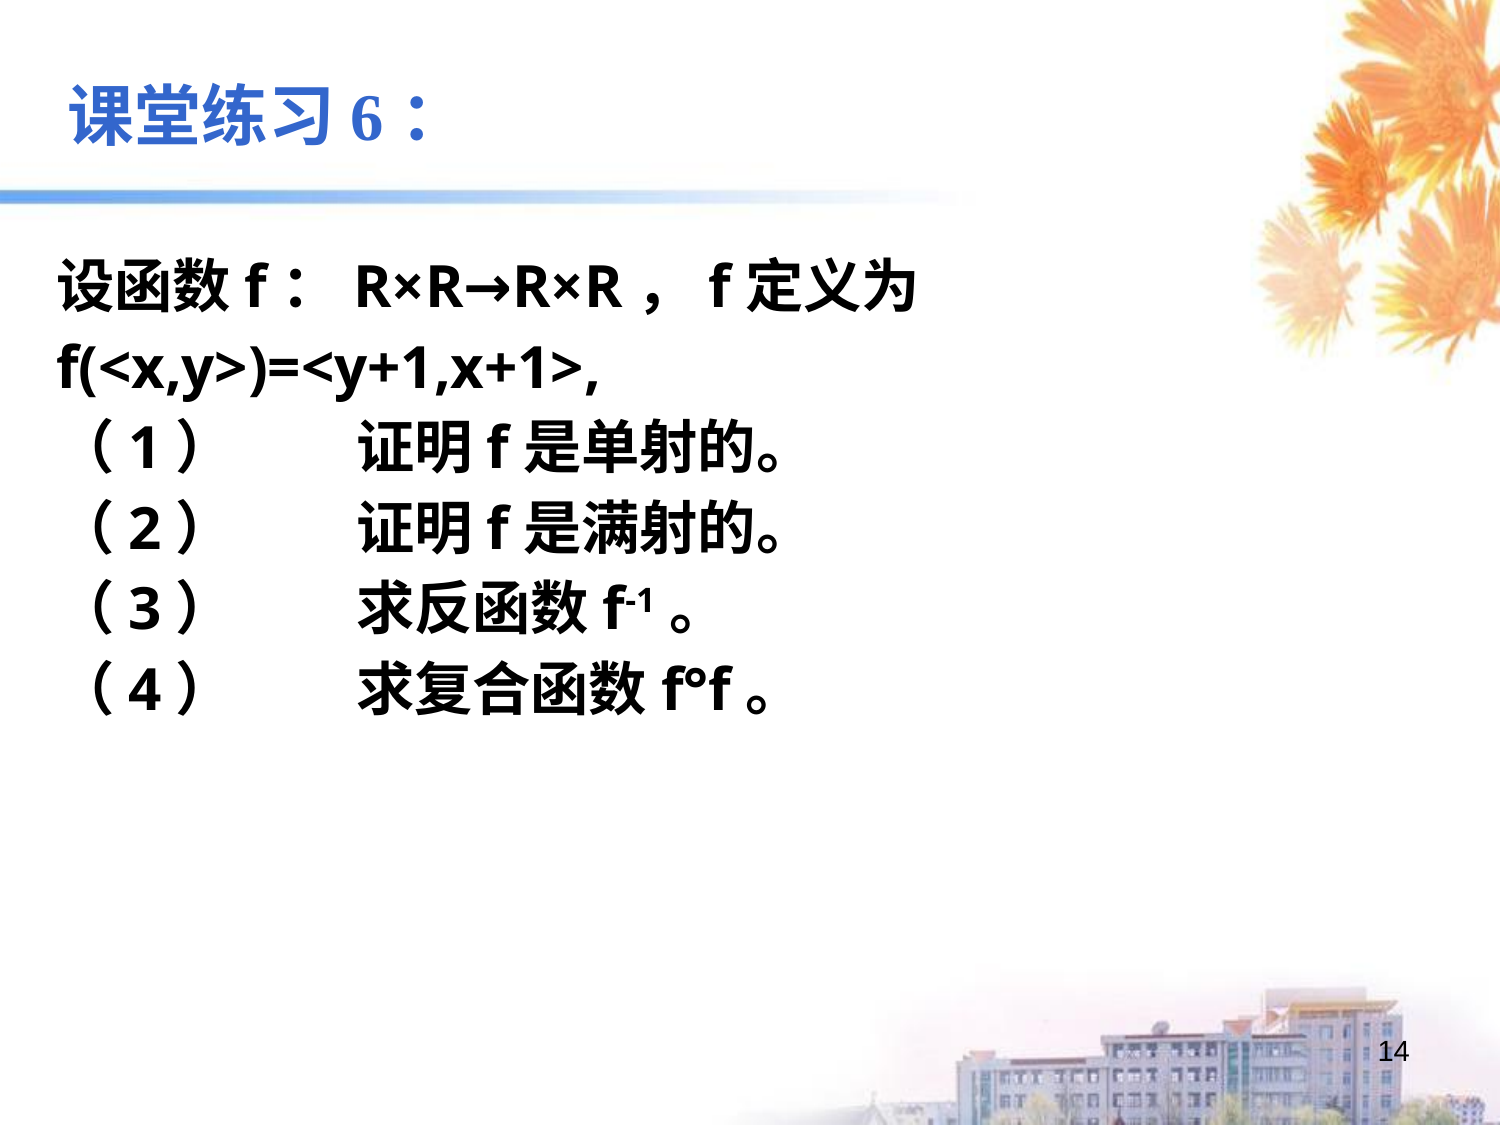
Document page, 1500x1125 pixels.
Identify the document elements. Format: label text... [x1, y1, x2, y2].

text_box 设函数f：R×R→R×R，f定义为f(<x,y>)=<y+1,x+1>, （1） 证明f是单射的。 （2） 证明f是满射的。 （3） 求反函数f-1。 （4） 求复合函数f°f。 [41, 231, 1471, 810]
text_box 课堂练习6： [53, 66, 562, 161]
slide_number 14 [1074, 1024, 1426, 1103]
picture [0, 0, 1500, 1125]
